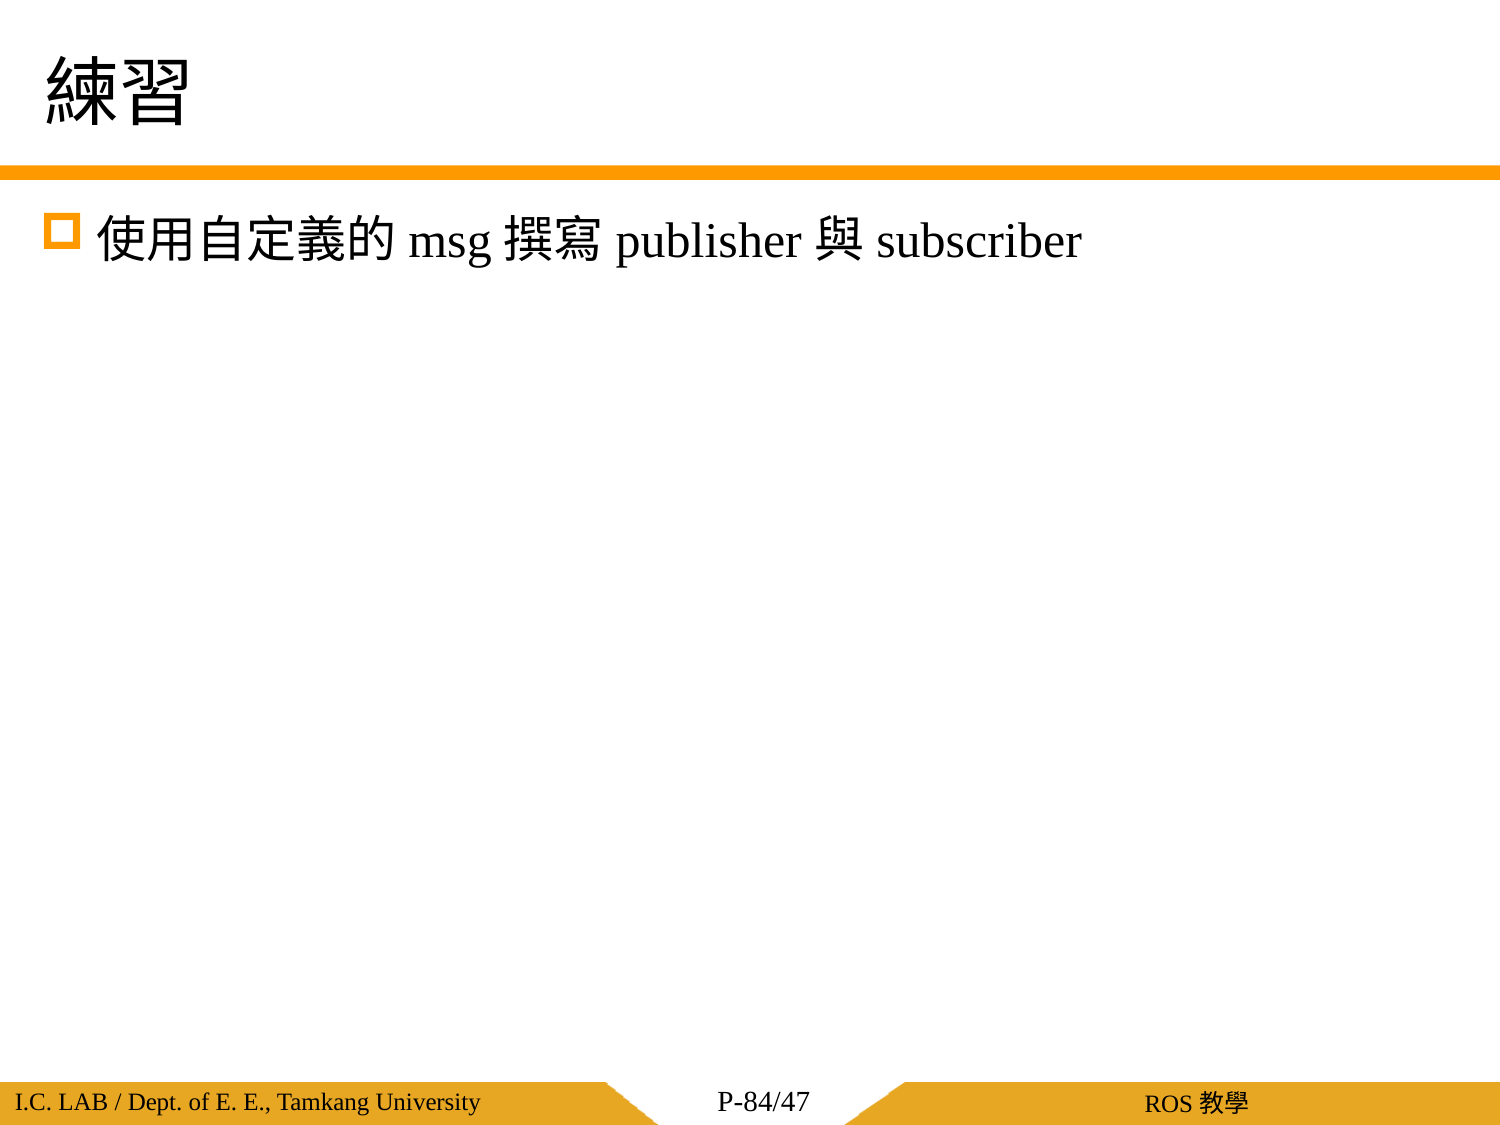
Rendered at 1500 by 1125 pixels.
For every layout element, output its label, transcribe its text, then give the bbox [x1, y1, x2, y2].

title 練習 [29, 19, 1459, 161]
list 使用自定義的msg撰寫publisher與subscriber [24, 200, 1463, 1074]
picture [842, 1082, 1500, 1125]
picture [0, 1082, 658, 1125]
